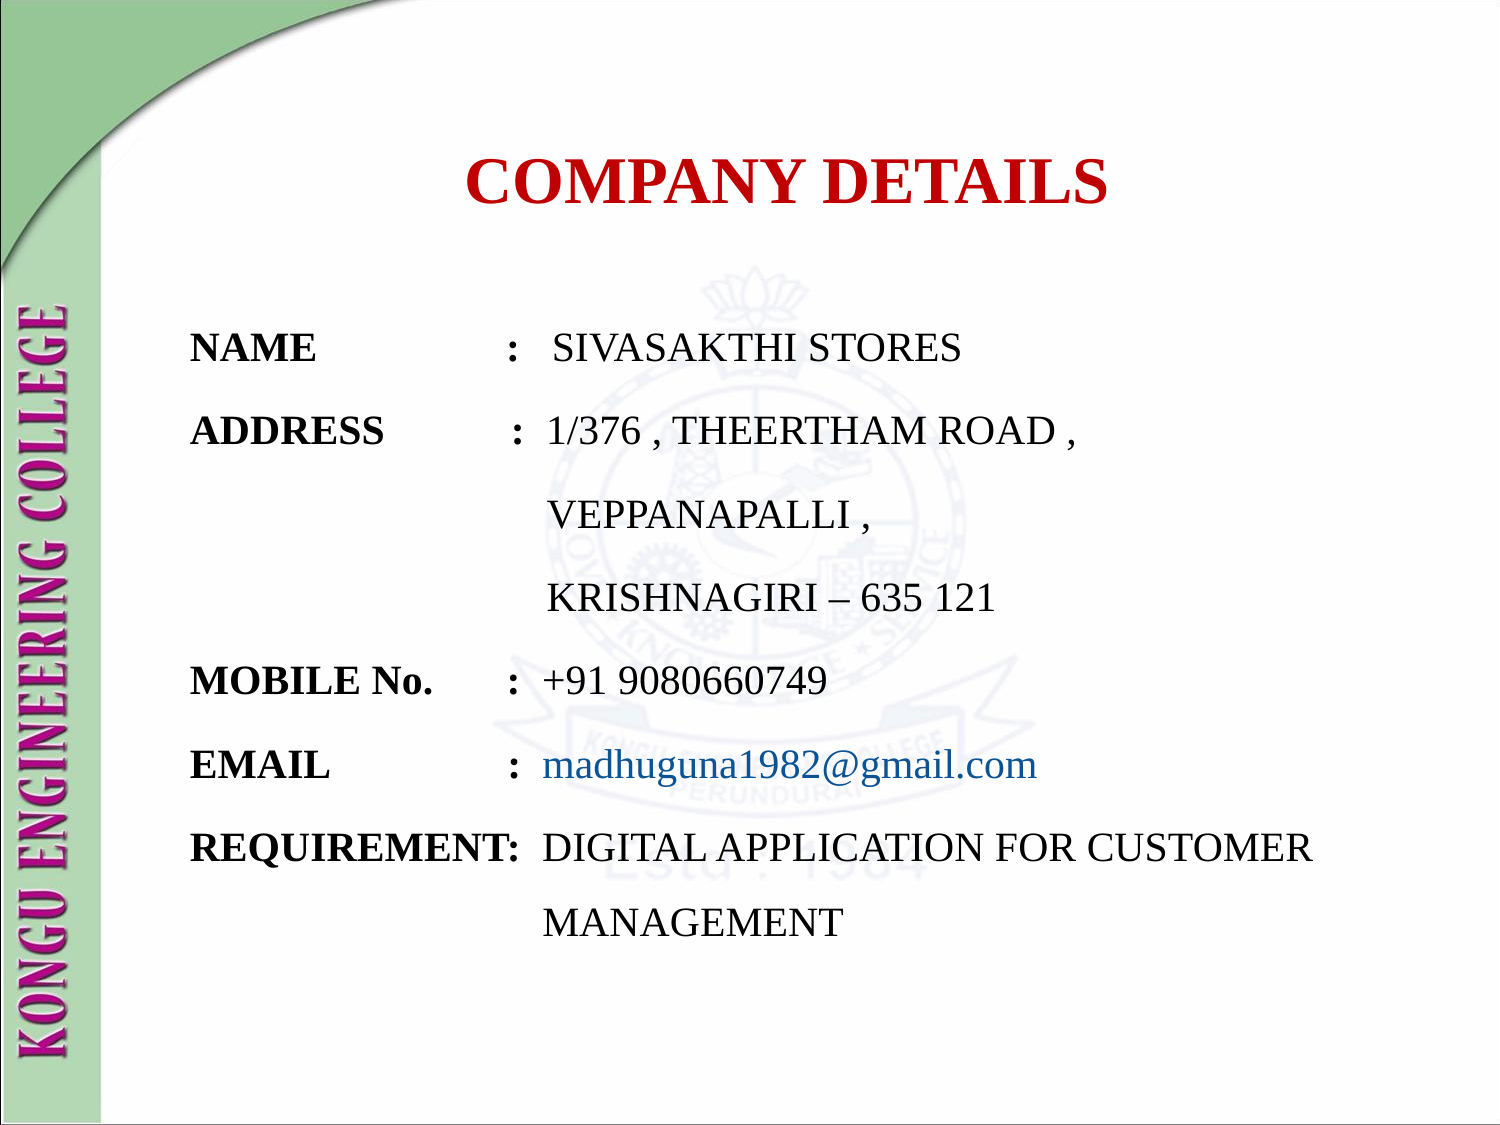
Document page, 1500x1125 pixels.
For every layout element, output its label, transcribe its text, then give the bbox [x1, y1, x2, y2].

list NAME : SIVASAKTHI STORES ADDRESS : 1/376 , THEERTHAM ROAD , VEPPANAPALLI , KRISHNAGIRI – 635 121 MOBILE No. : +91 9080660749 EMAIL : madhuguna1982@gmail.com REQUIREMENT: DIGITAL APPLICATION FOR CUSTOMER MANAGEMENT [174, 287, 1477, 1001]
title COMPANY DETAILS [112, 99, 1463, 218]
picture [0, 0, 1500, 1125]
